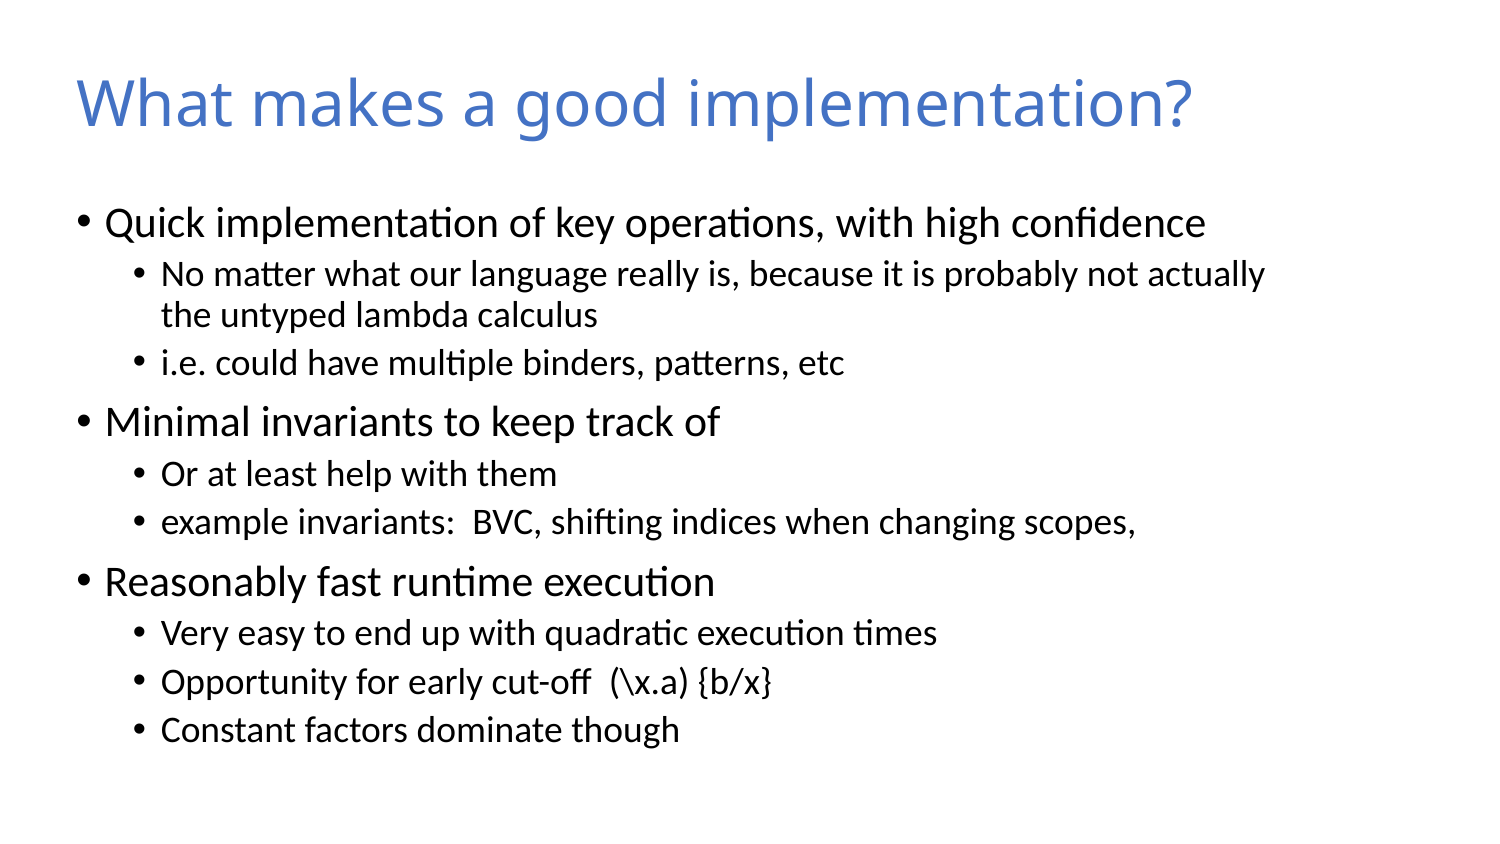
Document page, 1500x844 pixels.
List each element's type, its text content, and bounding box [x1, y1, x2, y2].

title What makes a good implementation? [61, 39, 1356, 174]
list Quick implementation of key operations, with high confidence No matter what our language really is, because it is probably not actually the untyped lambda calculus i.e. could have multiple binders, patterns, etc Minimal invariants to keep track of Or at least help with them example invariants: BVC, shifting indices when changing scopes, Reasonably fast runtime execution Very easy to end up with quadratic execution times Opportunity for early cut-off (\x.a) {b/x} Constant factors dominate though [61, 191, 1326, 760]
